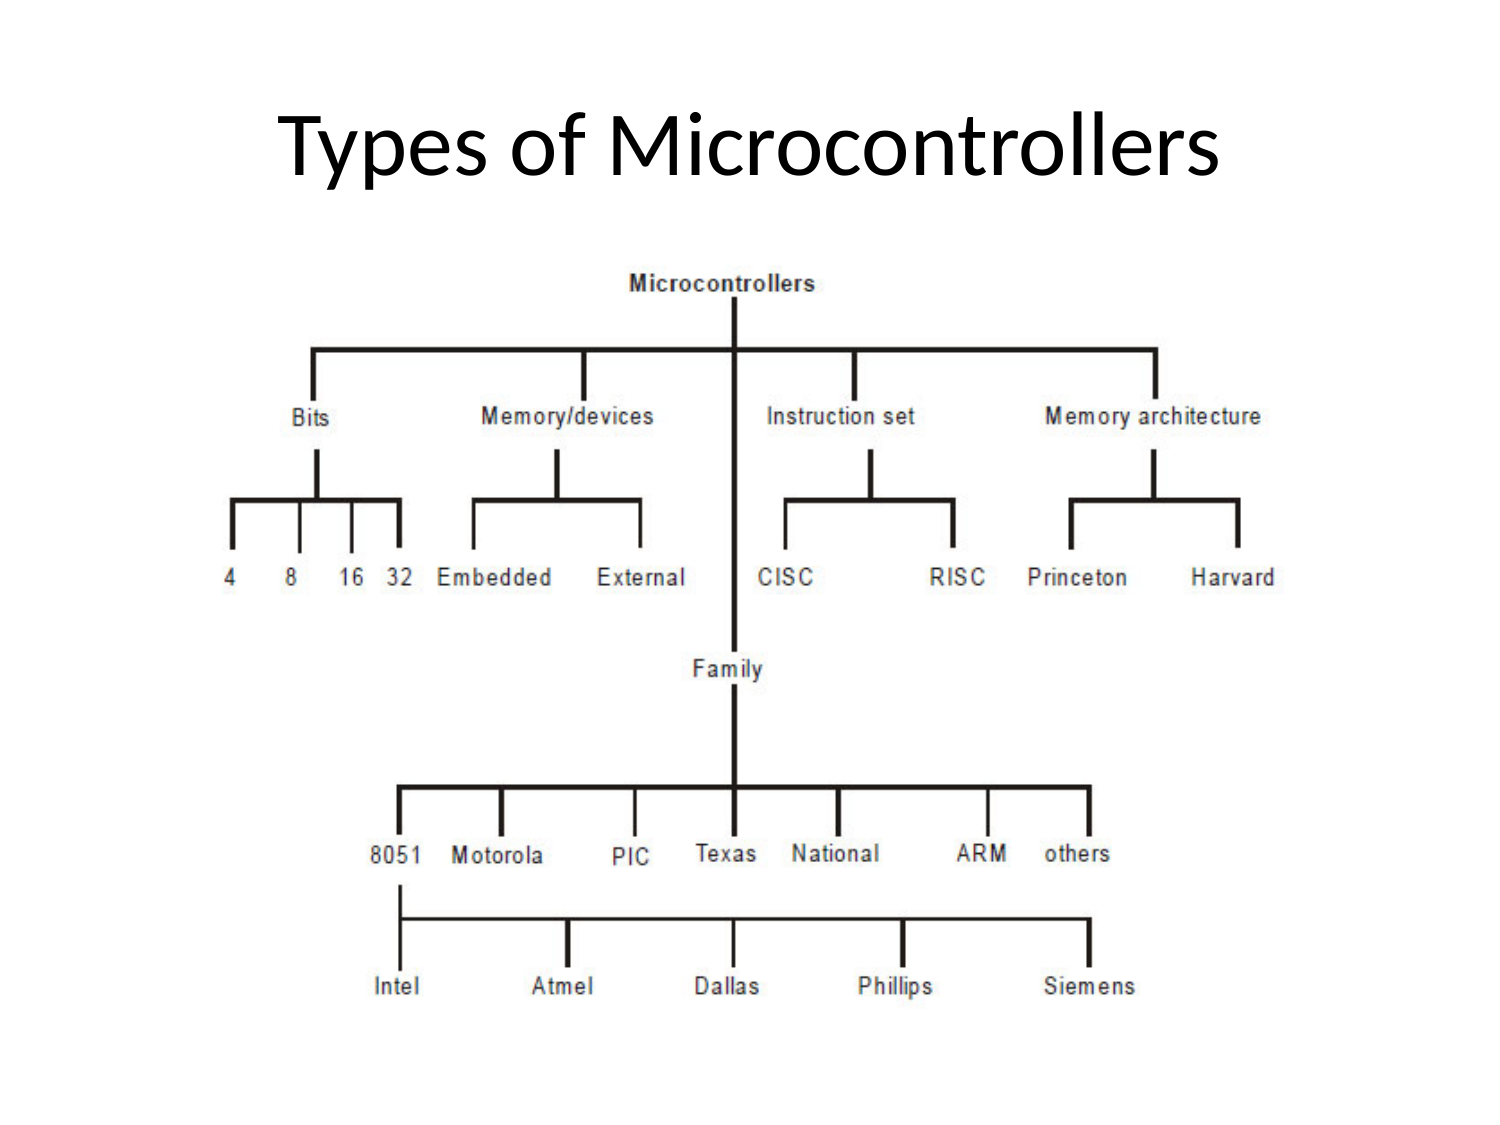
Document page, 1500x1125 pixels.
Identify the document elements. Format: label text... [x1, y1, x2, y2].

title Types of Microcontrollers [74, 44, 1426, 233]
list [74, 265, 1426, 1009]
